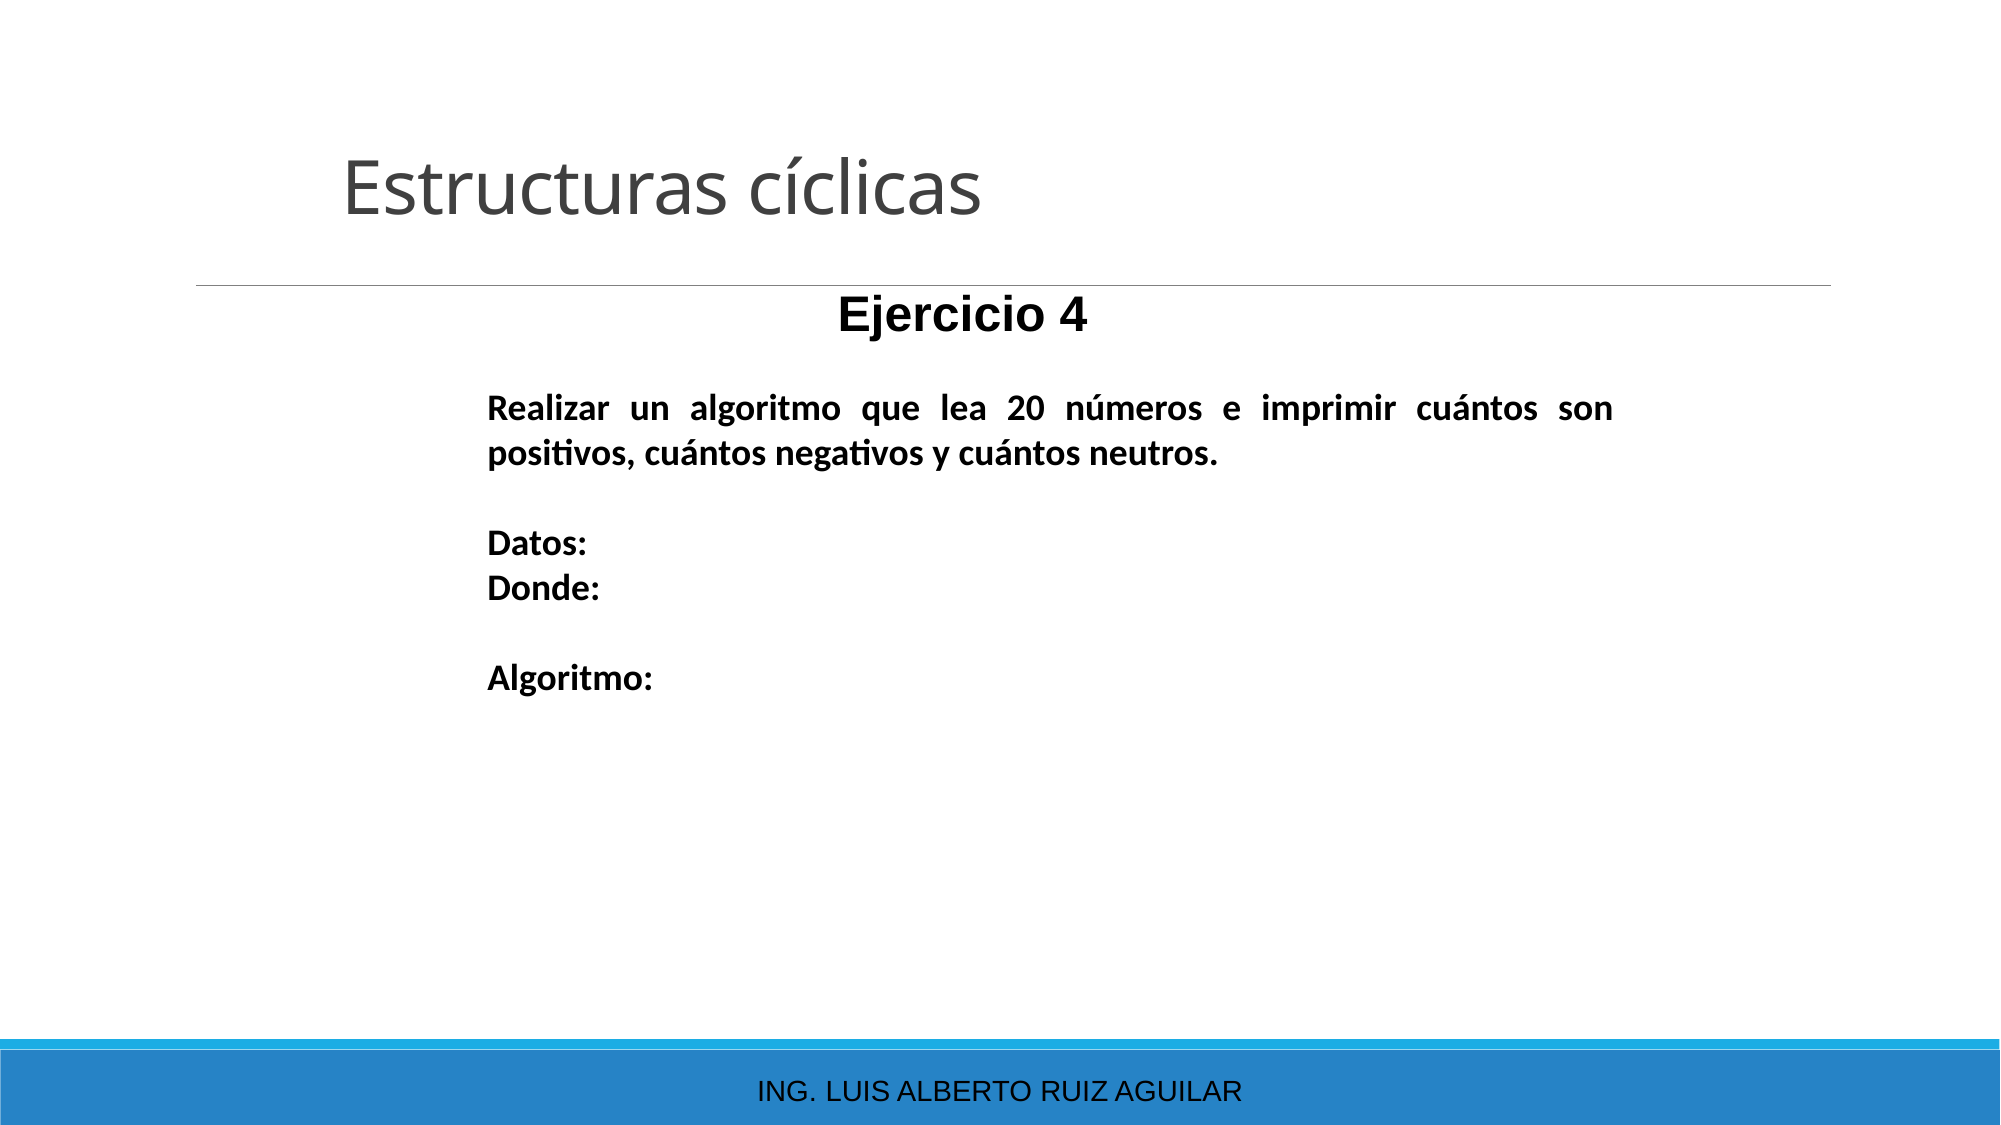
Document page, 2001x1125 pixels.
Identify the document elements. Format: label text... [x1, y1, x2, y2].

text_box Ejercicio 4 [822, 273, 1103, 349]
title Estructuras cíclicas [326, 49, 1677, 238]
footer Ing. Luis Alberto Ruiz Aguilar [604, 1059, 1396, 1120]
text_box Realizar un algoritmo que lea 20 números e imprimir cuántos son positivos, cuántos negativos y cuántos neutros. Datos: Donde: Algoritmo: [397, 376, 1650, 706]
